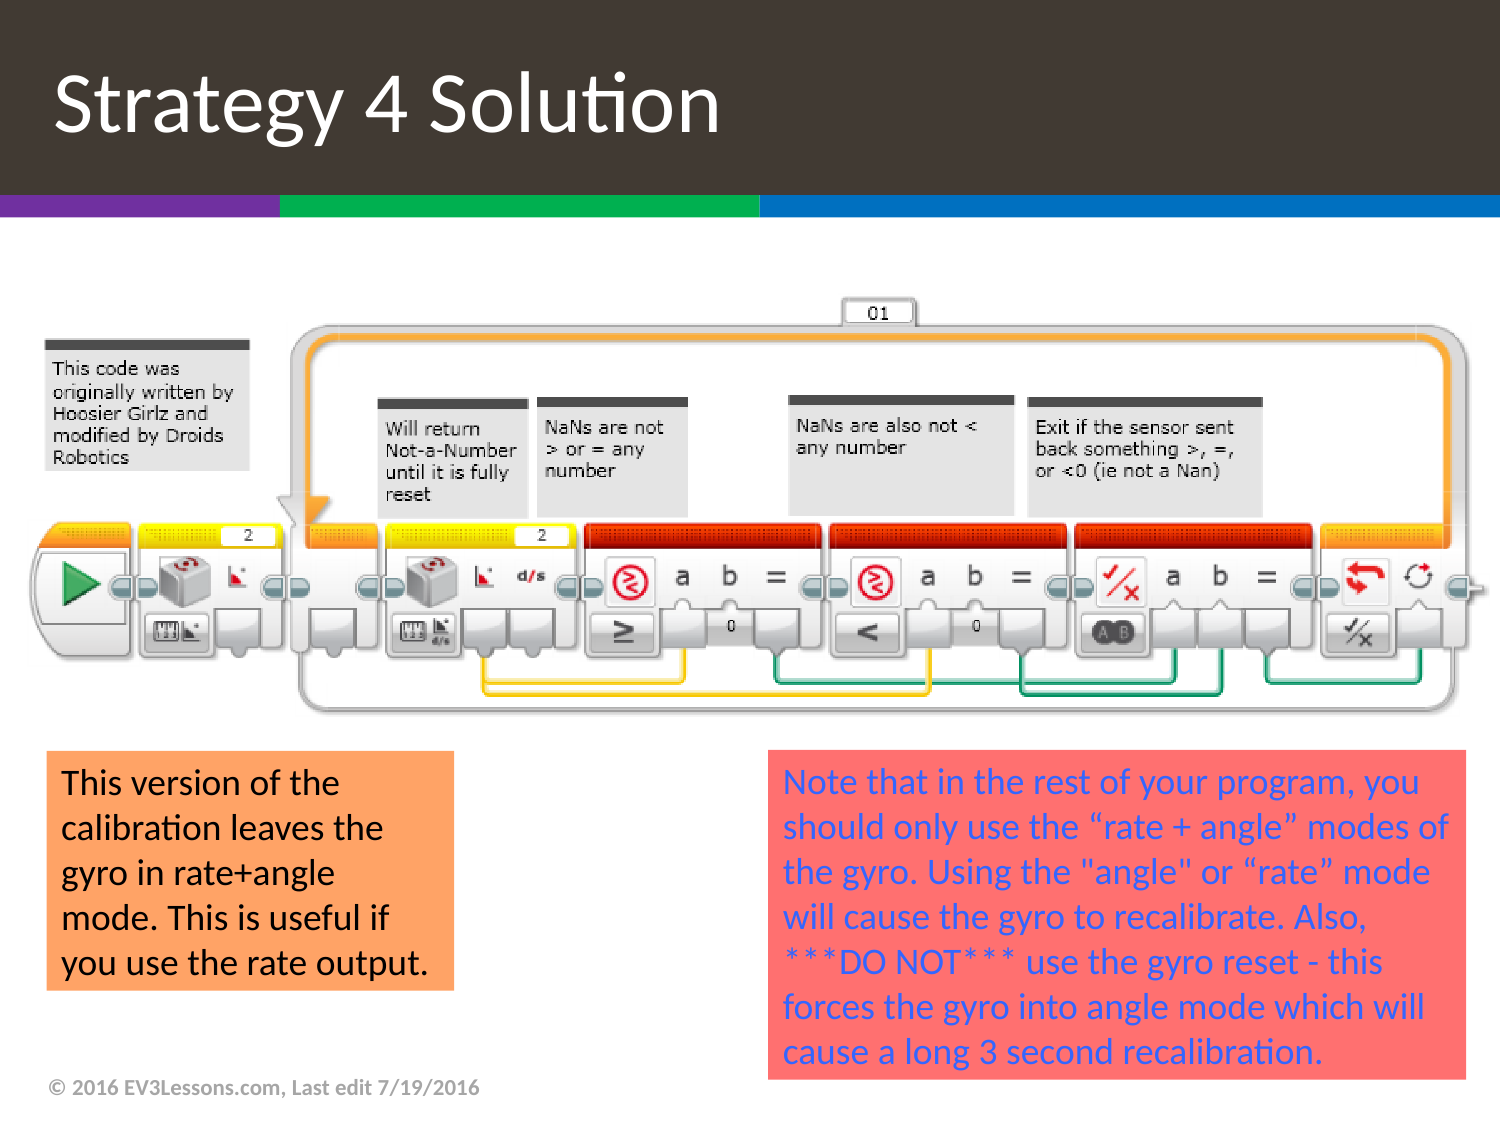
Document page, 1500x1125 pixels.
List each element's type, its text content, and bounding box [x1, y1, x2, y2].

picture [0, 286, 1500, 727]
text_box Note that in the rest of your program, you should only use the “rate + angle” modes of the gyro. Using the "angle" or “rate” mode will cause the gyro to recalibrate. Also, ***DO NOT*** use the gyro reset - this forces the gyro into angle mode which will cause a long 3 second recalibration. [768, 749, 1467, 1080]
footer © 2016 EV3Lessons.com, Last edit 7/19/2016 [32, 1055, 1038, 1116]
title Strategy 4 Solution [0, 0, 1500, 195]
text_box This version of the calibration leaves the gyro in rate+angle mode. This is useful if you use the rate output. [46, 750, 455, 991]
